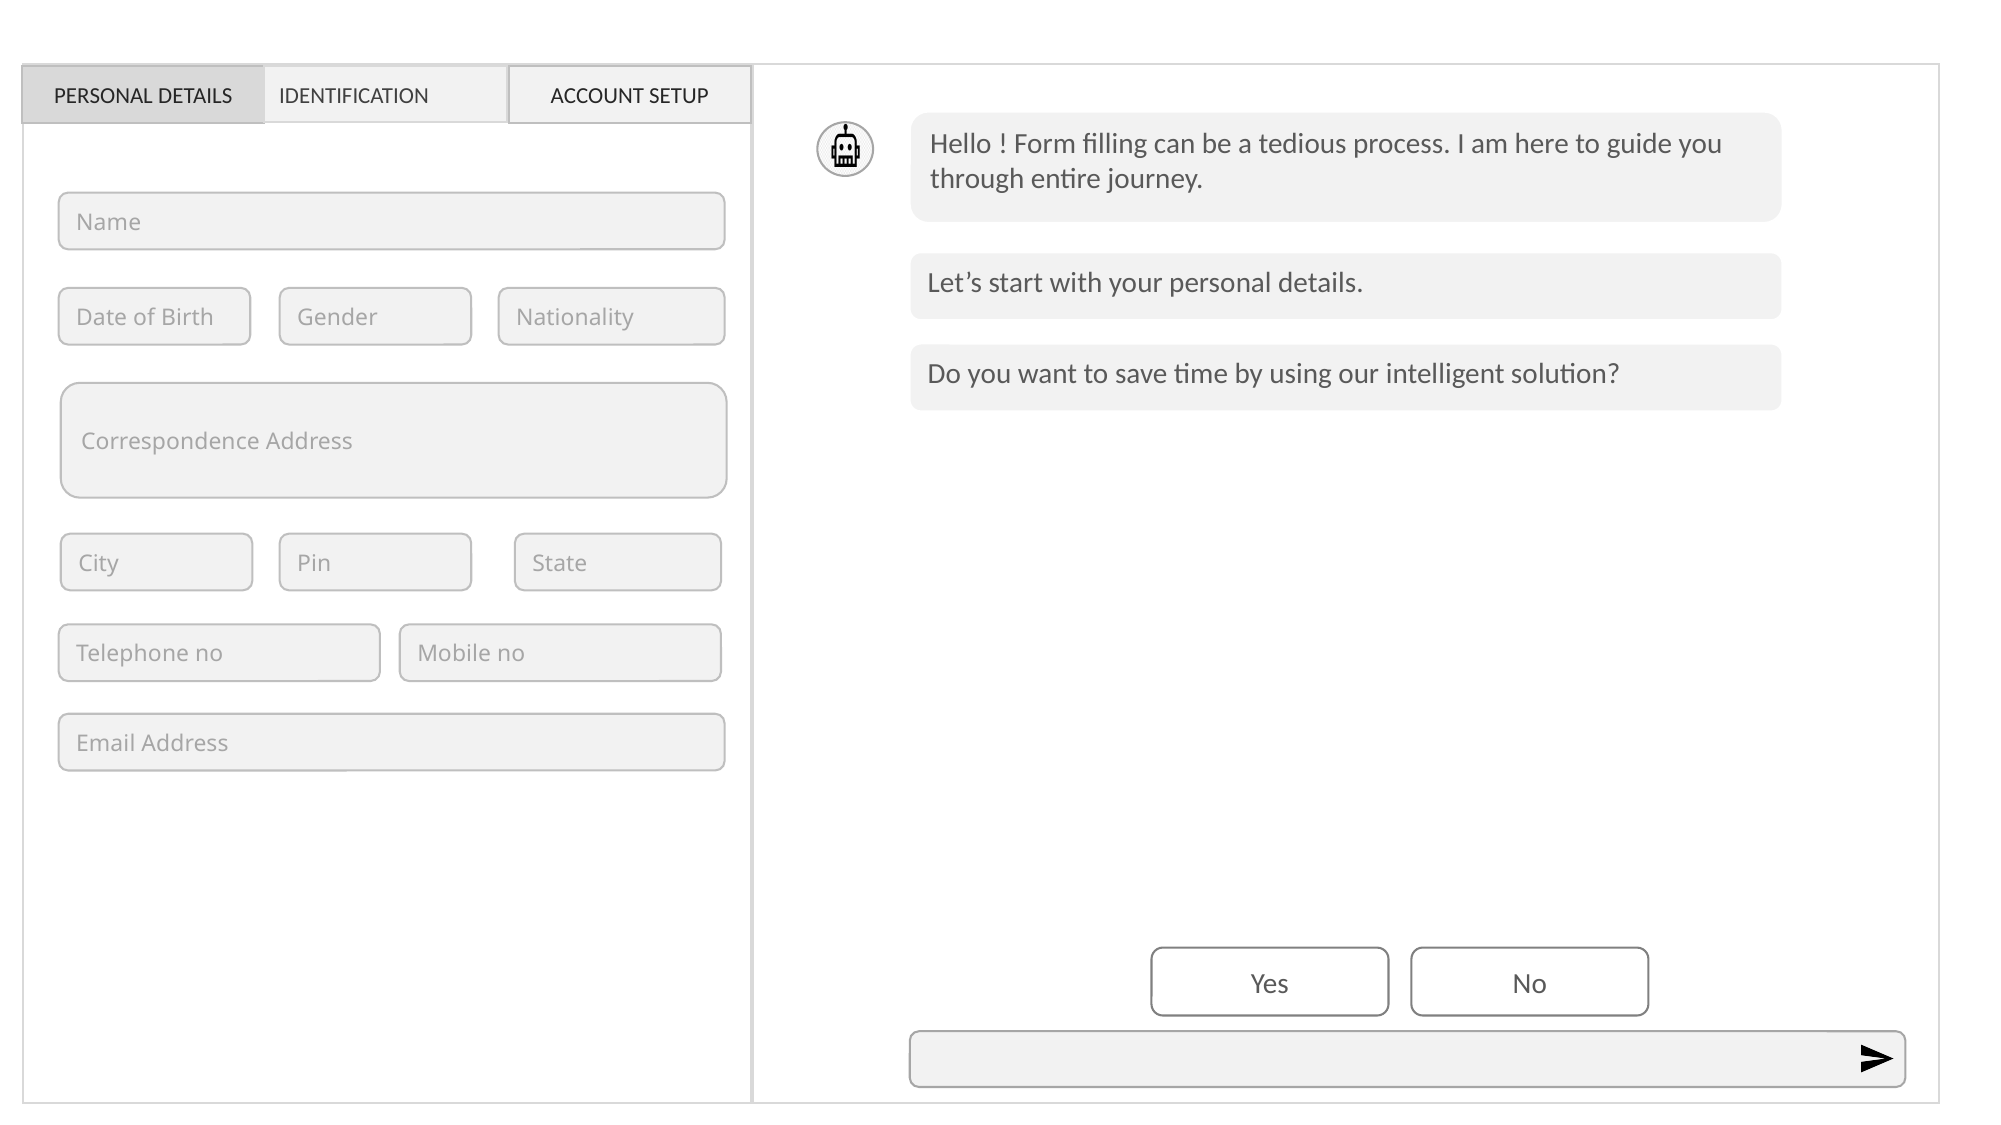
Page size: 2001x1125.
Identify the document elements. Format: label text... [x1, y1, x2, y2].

text_box City [59, 532, 254, 592]
text_box [816, 121, 875, 177]
picture [1861, 1042, 1894, 1075]
text_box IDENTIFICATION [263, 64, 508, 123]
text_box ACCOUNT SETUP [508, 65, 752, 124]
text_box Date of Birth [57, 286, 252, 346]
text_box Let’s start with your personal details. [908, 251, 1784, 322]
text_box Do you want to save time by using our intelligent solution? [908, 342, 1784, 413]
text_box PERSONAL DETAILS [21, 65, 265, 124]
text_box Telephone no [57, 623, 381, 683]
text_box Gender [278, 286, 473, 346]
text_box Email Address [57, 712, 726, 772]
text_box [908, 1030, 1907, 1089]
text_box Personal Details [47, 124, 227, 128]
text_box Correspondence Address [59, 381, 728, 499]
text_box Yes [1150, 946, 1390, 1017]
text_box Hello ! Form filling can be a tedious process. I am here to guide you through entire journey. [908, 110, 1784, 225]
text_box Pin [278, 532, 473, 592]
text_box [752, 63, 1940, 1104]
text_box [22, 123, 752, 1104]
text_box Mobile no [398, 623, 723, 683]
text_box No [1410, 946, 1650, 1017]
text_box Nationality [497, 286, 726, 346]
text_box State [513, 532, 723, 592]
